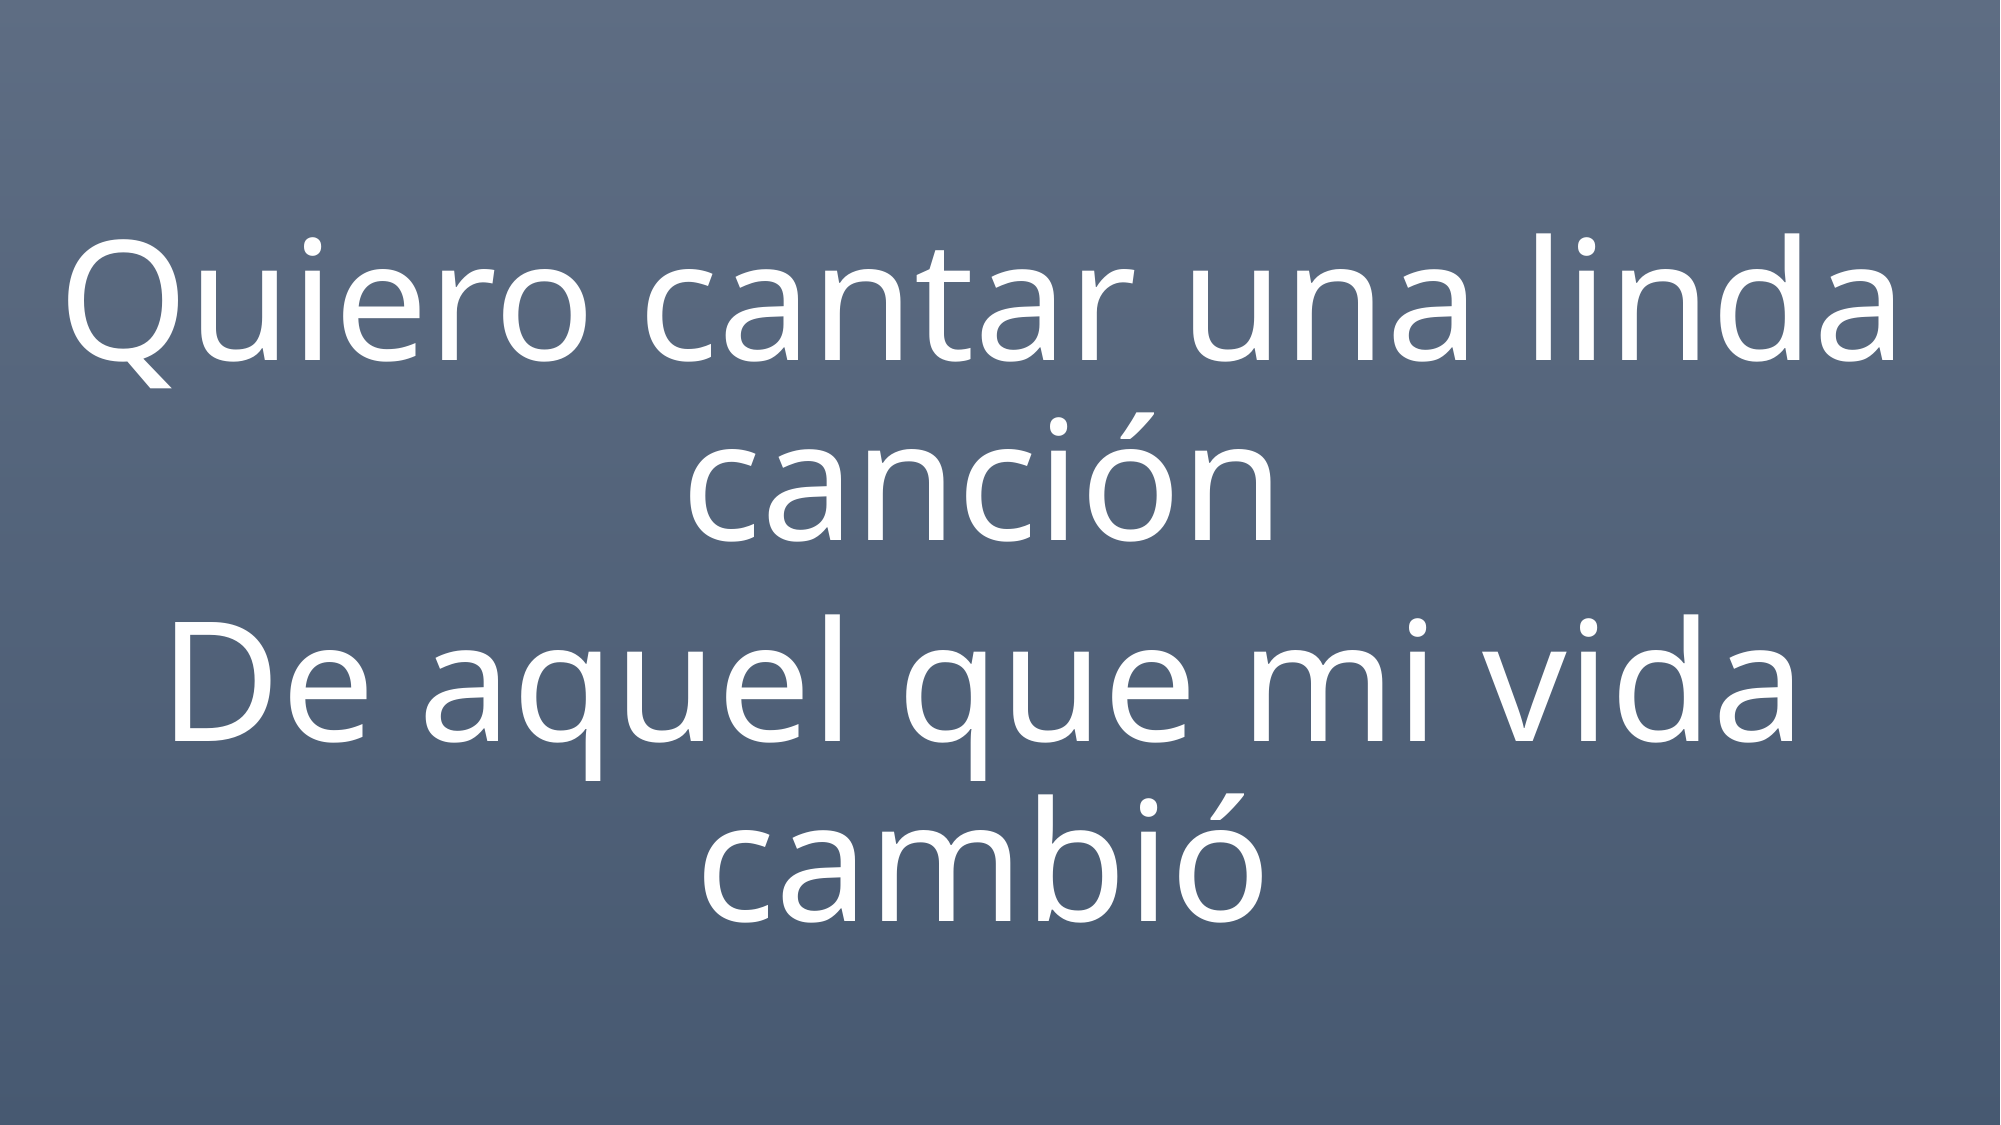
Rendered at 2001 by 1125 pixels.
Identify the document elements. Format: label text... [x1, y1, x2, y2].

list Quiero cantar una linda canción De aquel que mi vida cambió [31, 87, 1936, 1087]
